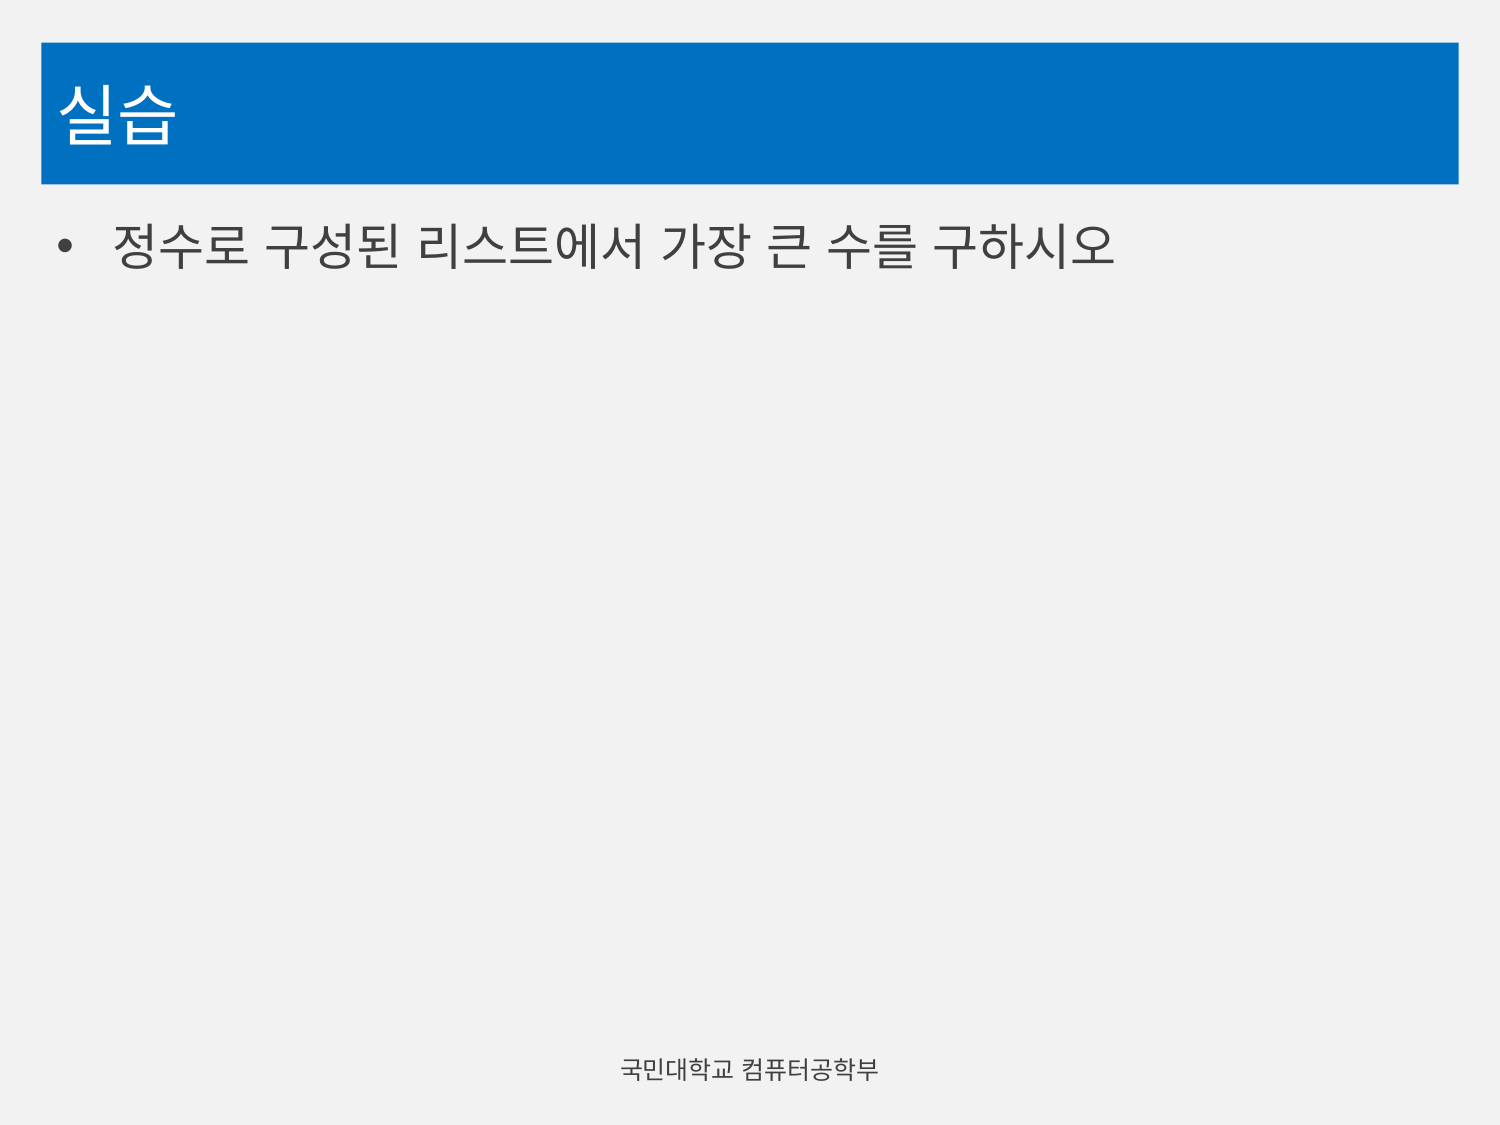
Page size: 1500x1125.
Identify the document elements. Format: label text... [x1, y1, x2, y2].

title 실습 [41, 42, 1459, 185]
list 정수로 구성된 리스트에서 가장 큰 수를 구하시오 [41, 208, 1459, 1000]
footer 국민대학교 컴퓨터공학부 [466, 1042, 1034, 1103]
